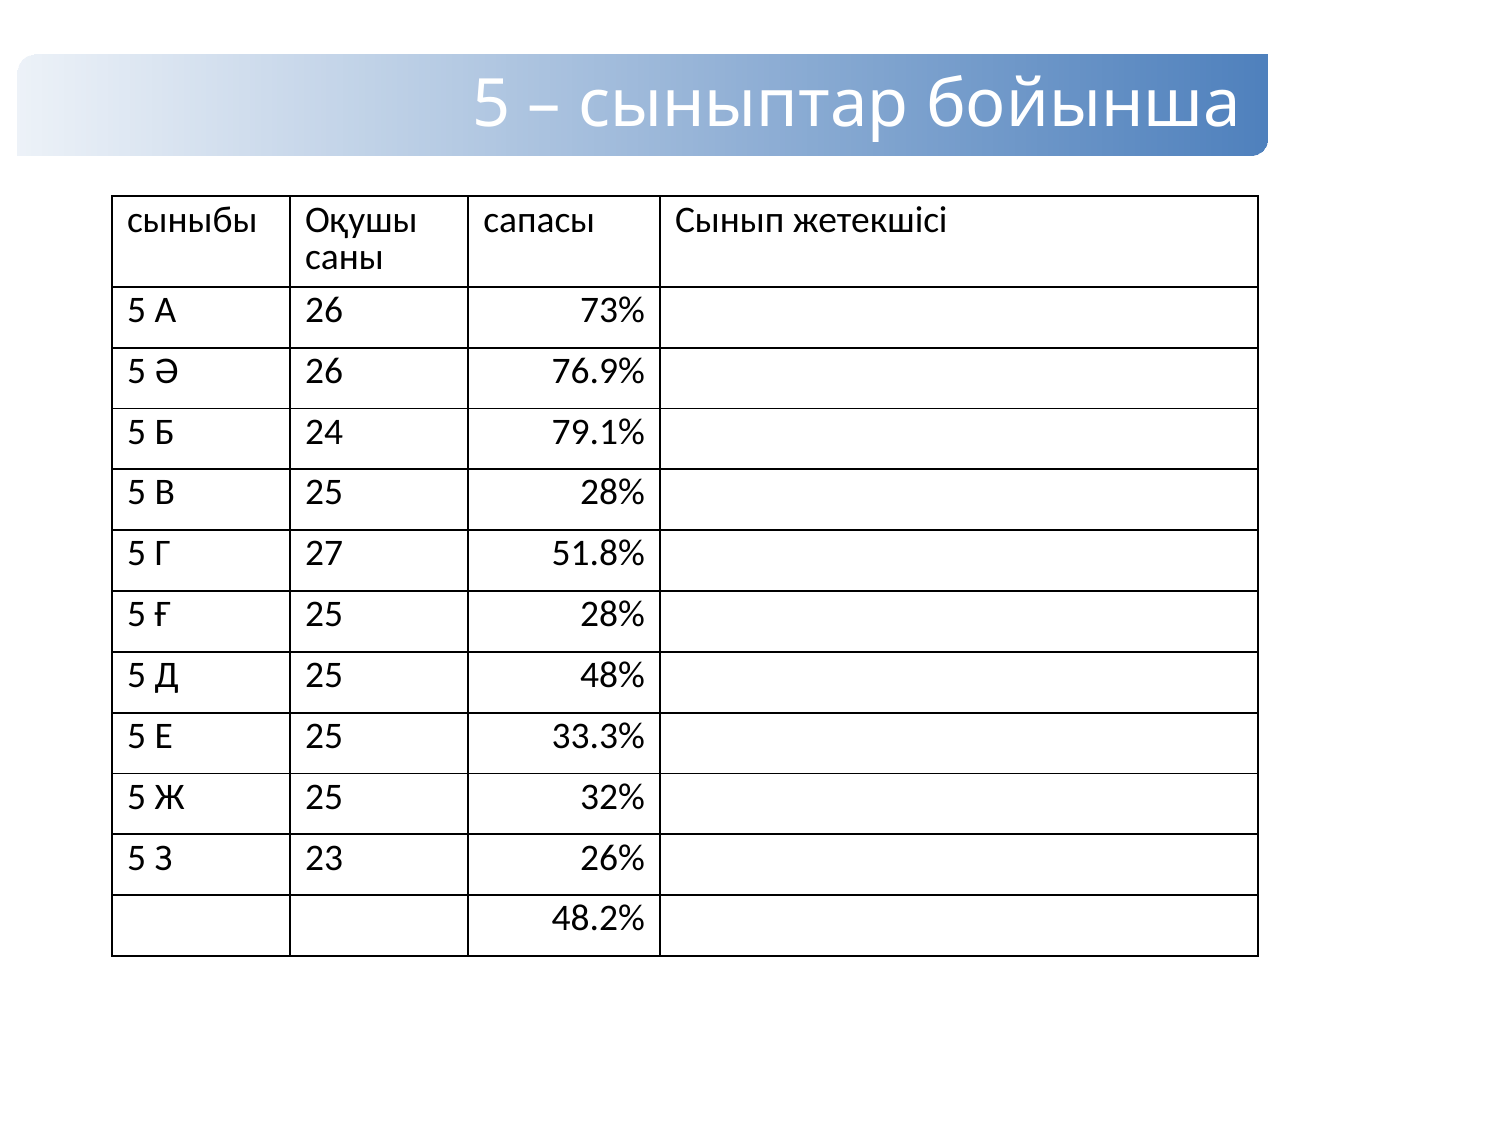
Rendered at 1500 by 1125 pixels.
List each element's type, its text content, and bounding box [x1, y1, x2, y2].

table_cell [661, 592, 1257, 651]
table_cell 5 Ғ [113, 592, 289, 651]
table_cell [661, 349, 1257, 408]
table_cell 79.1% [469, 409, 659, 468]
table_cell 5 Б [113, 409, 289, 468]
table_cell 5 Ә [113, 349, 289, 408]
table_cell 25 [291, 470, 467, 529]
table_cell 48.2% [469, 896, 659, 955]
table_cell 25 [291, 592, 467, 651]
table_cell 5 Г [113, 531, 289, 590]
table_cell 25 [291, 774, 467, 833]
table_cell 5 Е [113, 714, 289, 773]
table_cell [113, 896, 289, 955]
table_cell [661, 896, 1257, 955]
text_box 5 – сыныптар бойынша [15, 52, 1270, 158]
table_cell [661, 288, 1257, 347]
table_cell 73% [469, 288, 659, 347]
table_cell 26 [291, 288, 467, 347]
table_cell [661, 409, 1257, 468]
table_cell 27 [291, 531, 467, 590]
table_cell 33.3% [469, 714, 659, 773]
table_header сыныбы [113, 197, 289, 286]
table_cell [661, 714, 1257, 773]
table_cell [661, 531, 1257, 590]
table_cell 5 А [113, 288, 289, 347]
table_cell 5 З [113, 835, 289, 894]
table_cell 25 [291, 653, 467, 712]
table_cell 26 [291, 349, 467, 408]
table_cell 5 Ж [113, 774, 289, 833]
table_cell [661, 835, 1257, 894]
table_cell 25 [291, 714, 467, 773]
table_cell 32% [469, 774, 659, 833]
table_cell 5 Д [113, 653, 289, 712]
table_cell 51.8% [469, 531, 659, 590]
table_header Сынып жетекшісі [661, 197, 1257, 286]
table_cell 28% [469, 470, 659, 529]
table_cell 23 [291, 835, 467, 894]
table_cell 48% [469, 653, 659, 712]
table_cell 28% [469, 592, 659, 651]
table_cell [661, 470, 1257, 529]
table_cell [661, 653, 1257, 712]
table_cell 26% [469, 835, 659, 894]
table_cell 76.9% [469, 349, 659, 408]
table_cell [291, 896, 467, 955]
table_header сапасы [469, 197, 659, 286]
table_header Оқушы саны [291, 197, 467, 286]
table_cell 5 В [113, 470, 289, 529]
table_cell 24 [291, 409, 467, 468]
table_cell [661, 774, 1257, 833]
